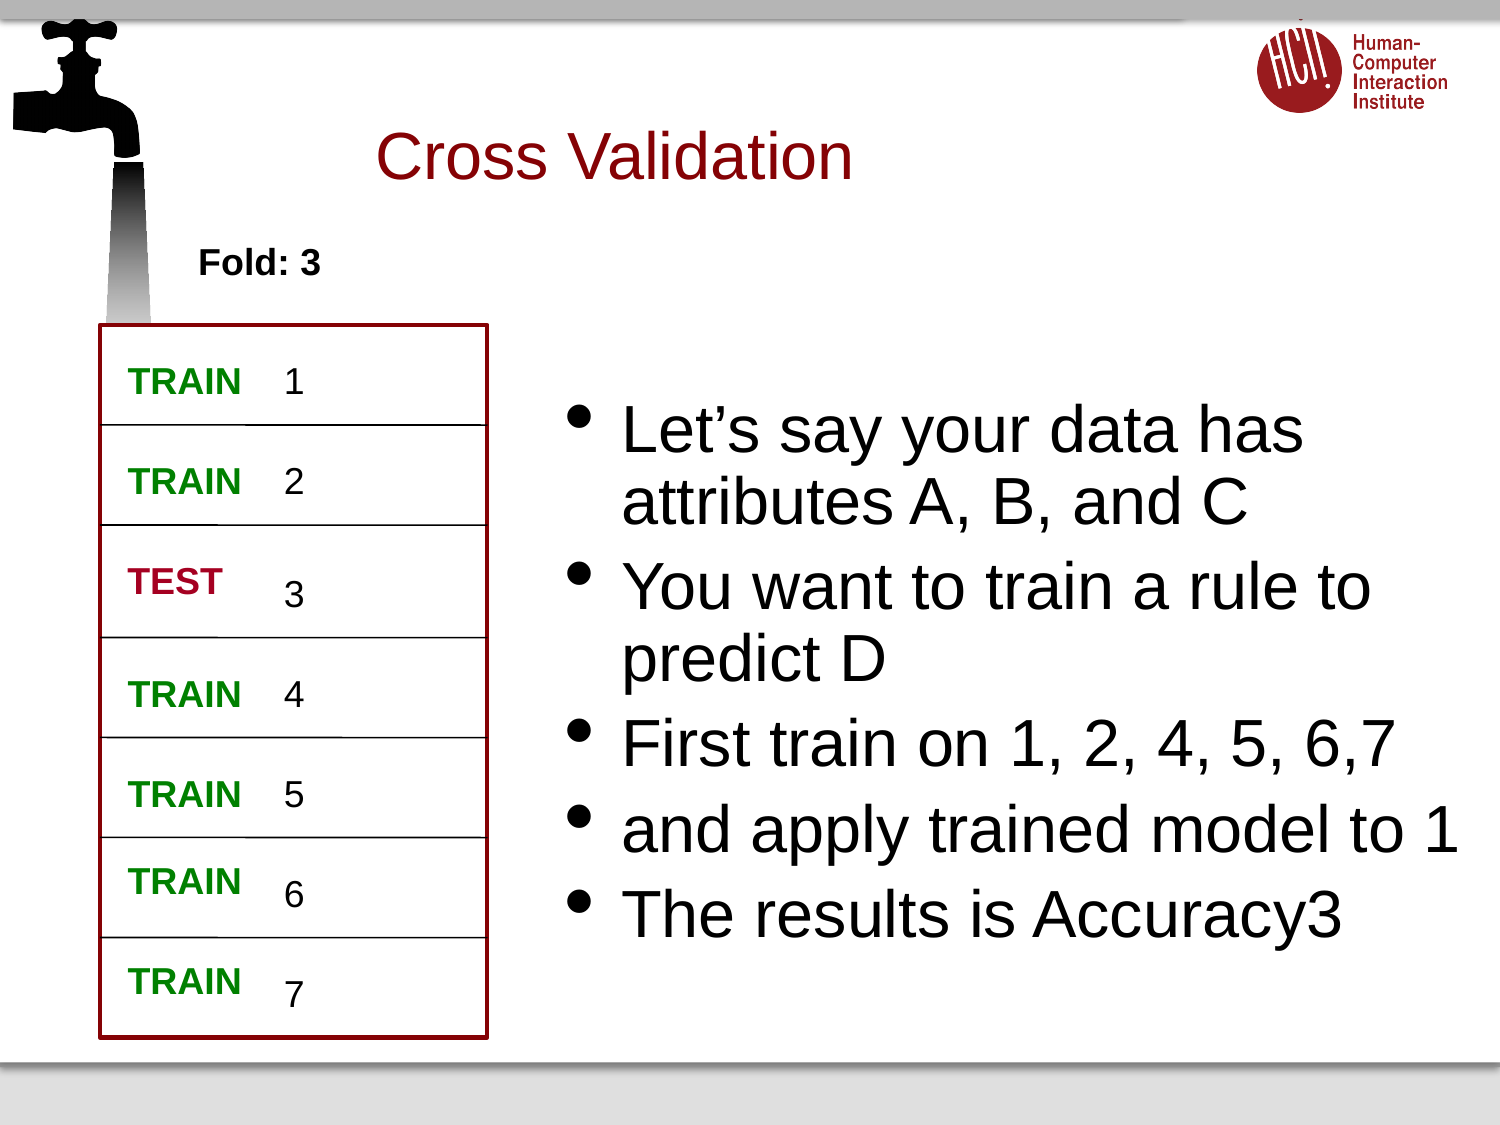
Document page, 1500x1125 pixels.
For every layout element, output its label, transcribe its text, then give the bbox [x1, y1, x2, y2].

text_box 3 [268, 562, 320, 623]
text_box TRAIN [112, 849, 257, 910]
text_box TRAIN [112, 662, 257, 723]
picture [13, 20, 75, 158]
text_box TRAIN [112, 449, 257, 510]
text_box Fold: 3 [183, 230, 337, 290]
text_box 2 [268, 449, 320, 510]
text_box 6 [268, 862, 320, 923]
text_box TEST [112, 549, 239, 610]
text_box TRAIN [112, 949, 257, 1010]
picture [1425, 20, 1447, 113]
text_box 4 [268, 662, 320, 723]
title Cross Validation [75, 0, 1425, 200]
text_box 1 [268, 349, 320, 410]
text_box 5 [268, 762, 320, 823]
text_box TRAIN [112, 762, 257, 823]
text_box [98, 323, 489, 1040]
text_box TRAIN [112, 349, 257, 410]
text_box Let’s say your data has attributes A, B, and C You want to train a rule to predict D First train on 1, 2, 4, 5, 6,7 and apply trained model to 1 The results is Accuracy3 [549, 387, 1500, 988]
text_box 7 [268, 962, 320, 1023]
